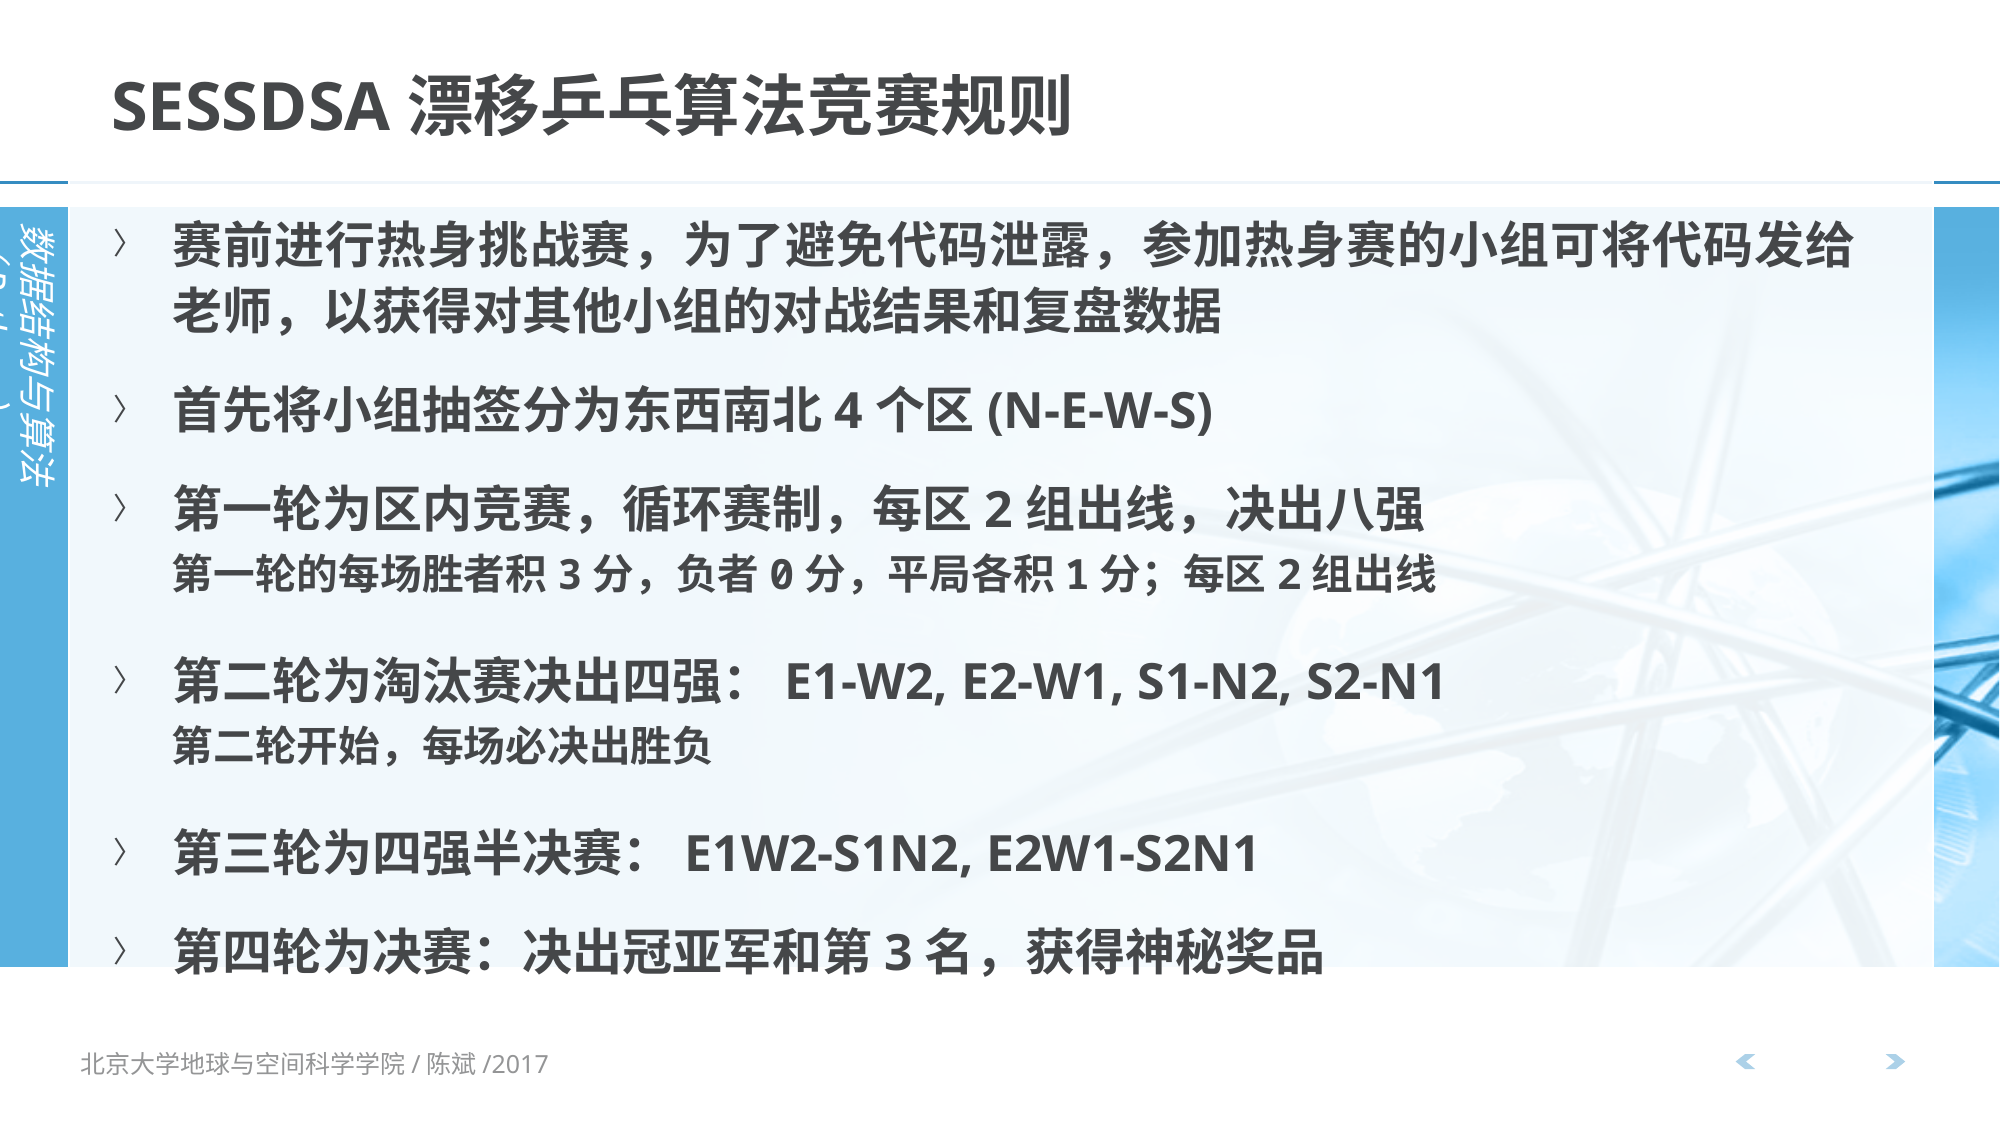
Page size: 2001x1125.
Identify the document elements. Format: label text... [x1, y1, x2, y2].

picture [0, 207, 68, 967]
picture [1934, 207, 2000, 967]
list 赛前进行热身挑战赛，为了避免代码泄露，参加热身赛的小组可将代码发给老师，以获得对其他小组的对战结果和复盘数据 首先将小组抽签分为东西南北4个区(N-E-W-S) 第一轮为区内竞赛，循环赛制，每区2组出线，决出八强 第一轮的每场胜者积3分，负者0分，平局各积1分；每区2组出线 第二轮为淘汰赛决出四强：E1-W2, E2-W1, S1-N2, S2-N1 第二轮开始，每场必决出胜负 第三轮为四强半决赛：E1W2-S1N2, E2W1-S2N1 第四轮为决赛：决出冠亚军和第3名，获得神秘奖品 [98, 200, 1871, 1037]
title SESSDSA漂移乒乓算法竞赛规则 [96, 58, 1880, 153]
